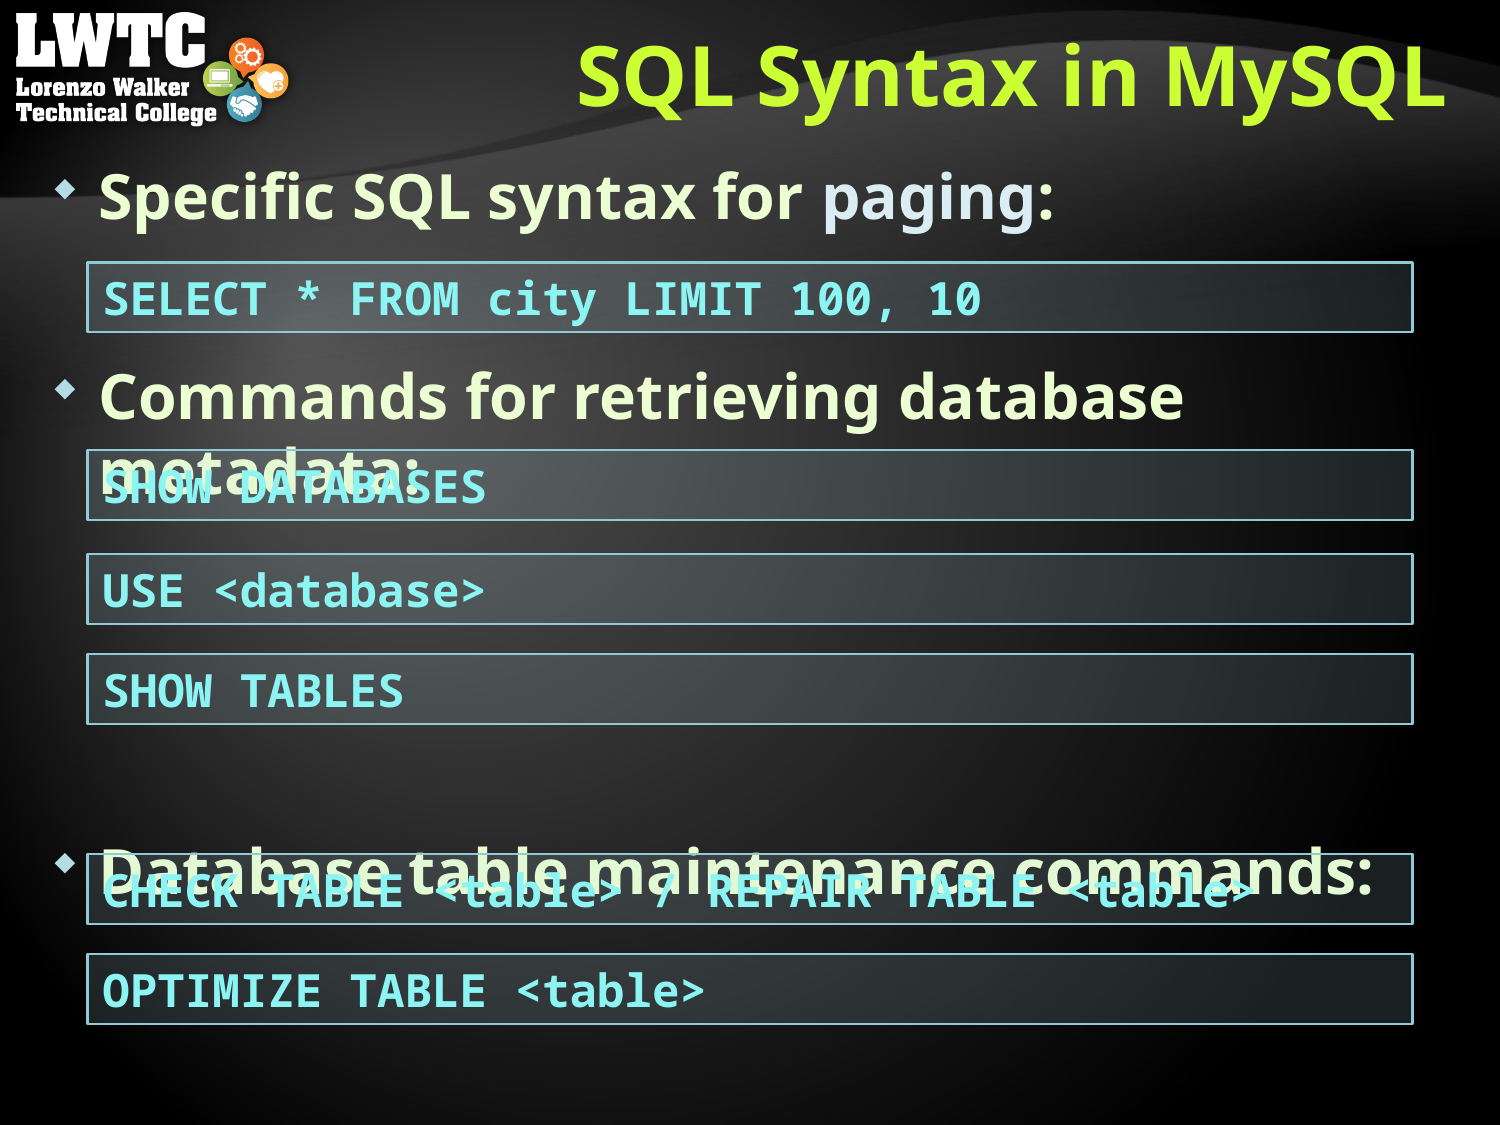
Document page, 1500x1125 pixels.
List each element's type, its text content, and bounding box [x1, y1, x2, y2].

text_box SHOW TABLES [87, 653, 1413, 724]
picture [0, 0, 1500, 1125]
text_box CHECK TABLE <table> / REPAIR TABLE <table> [87, 854, 1413, 924]
text_box SELECT * FROM city LIMIT 100, 10 [87, 262, 1413, 333]
text_box OPTIMIZE TABLE <table> [87, 954, 1413, 1025]
text_box SHOW DATABASES [87, 450, 1413, 520]
title SQL Syntax in MySQL [300, 12, 1463, 149]
list Specific SQL syntax for paging: Commands for retrieving database metadata: Database table maintenance commands: [37, 149, 1463, 1100]
text_box USE <database> [87, 553, 1413, 624]
